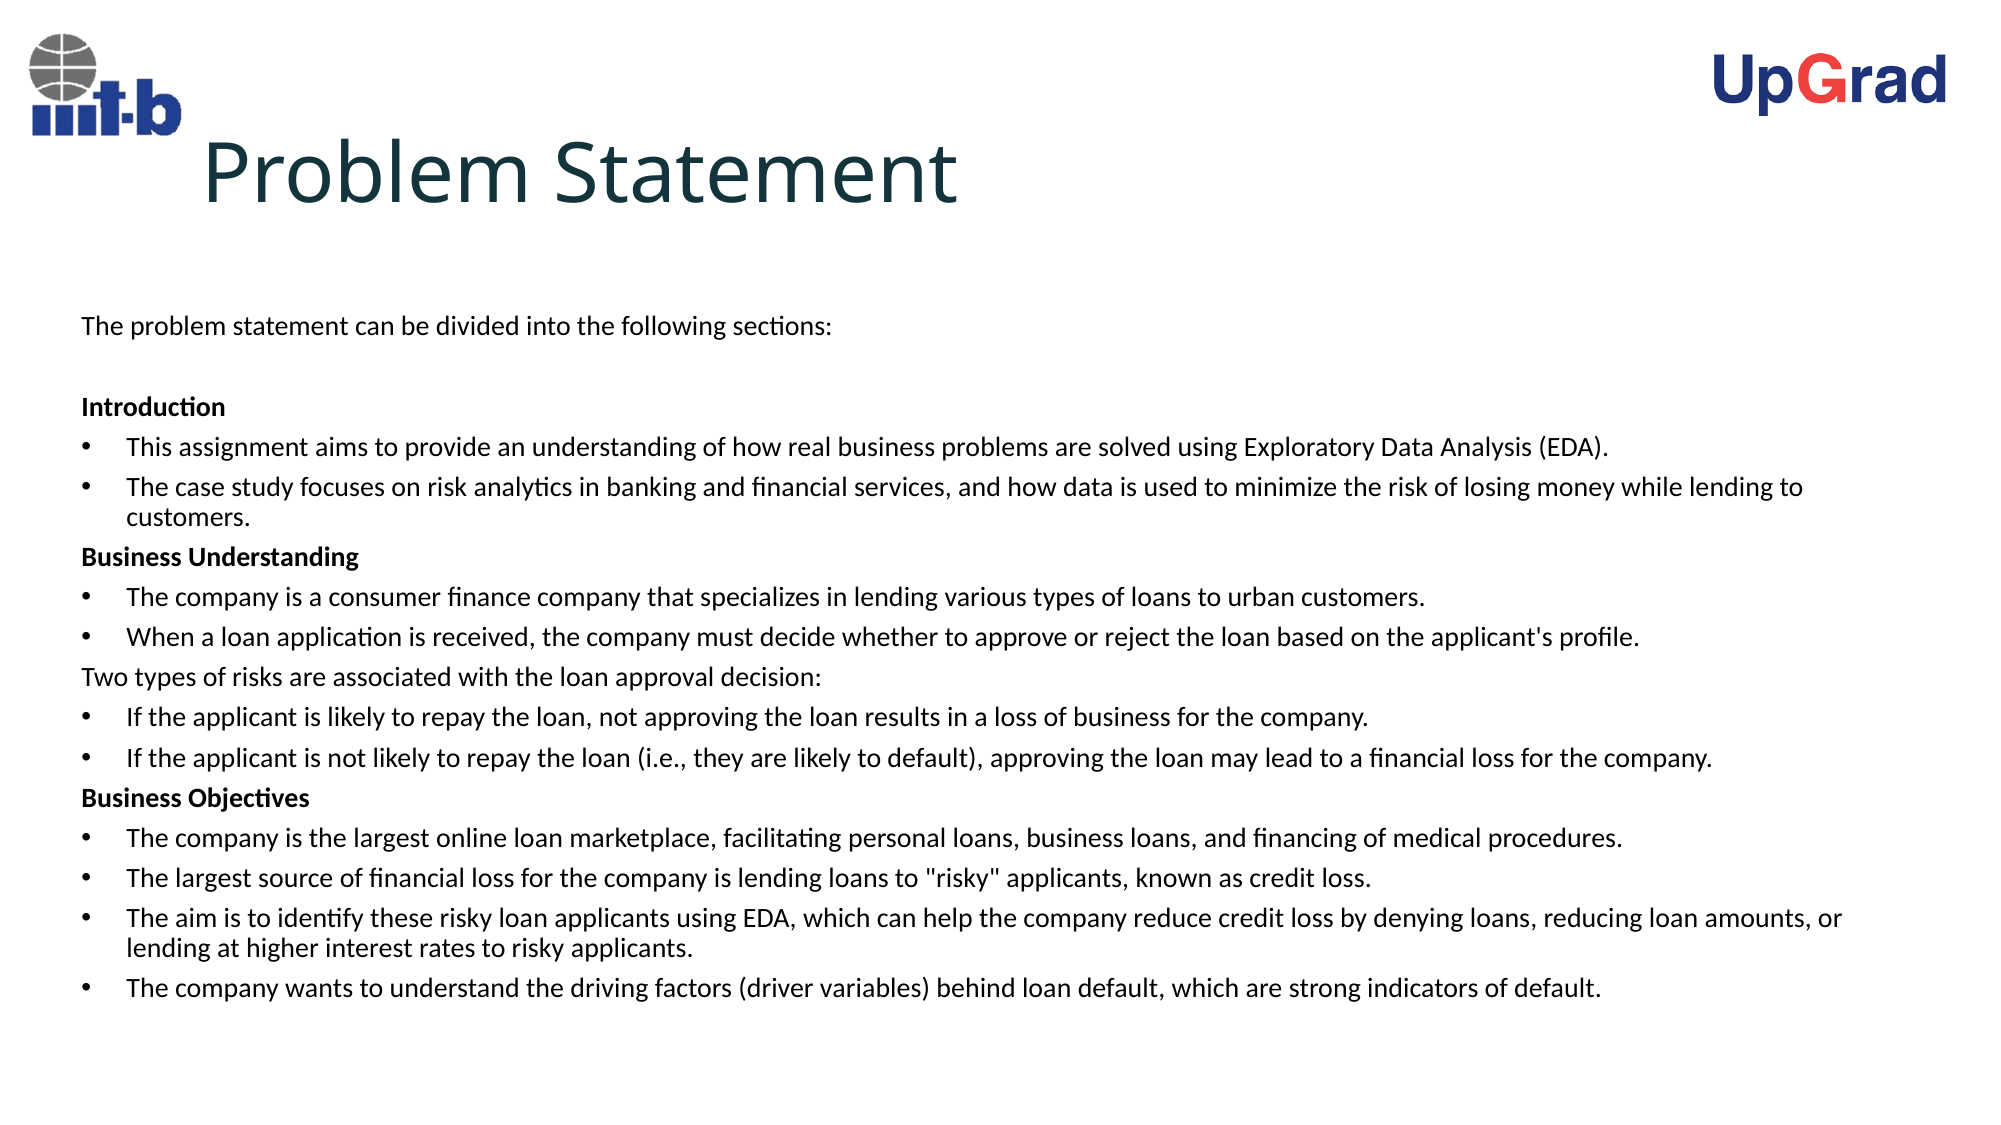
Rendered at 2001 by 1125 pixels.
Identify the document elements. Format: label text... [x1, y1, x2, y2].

title Problem Statement [186, 104, 1715, 246]
picture [0, 29, 208, 163]
picture [1714, 53, 1952, 116]
list The problem statement can be divided into the following sections: Introduction This assignment aims to provide an understanding of how real business problems are solved using Exploratory Data Analysis (EDA). The case study focuses on risk analytics in banking and financial services, and how data is used to minimize the risk of losing money while lending to customers. Business Understanding The company is a consumer finance company that specializes in lending various types of loans to urban customers. When a loan application is received, the company must decide whether to approve or reject the loan based on the applicant's profile. Two types of risks are associated with the loan approval decision: If the applicant is likely to repay the loan, not approving the loan results in a loss of business for the company. If the applicant is not likely to repay the loan (i.e., they are likely to default), approving the loan may lead to a financial loss for the company. Business Objectives The company is the largest online loan marketplace, facilitating personal loans, business loans, and financing of medical procedures. The largest source of financial loss for the company is lending loans to "risky" applicants, known as credit loss. The aim is to identify these risky loan applicants using EDA, which can help the company reduce credit loss by denying loans, reducing loan amounts, or lending at higher interest rates to risky applicants. The company wants to understand the driving factors (driver variables) behind loan default, which are strong indicators of default. [66, 304, 1899, 1017]
